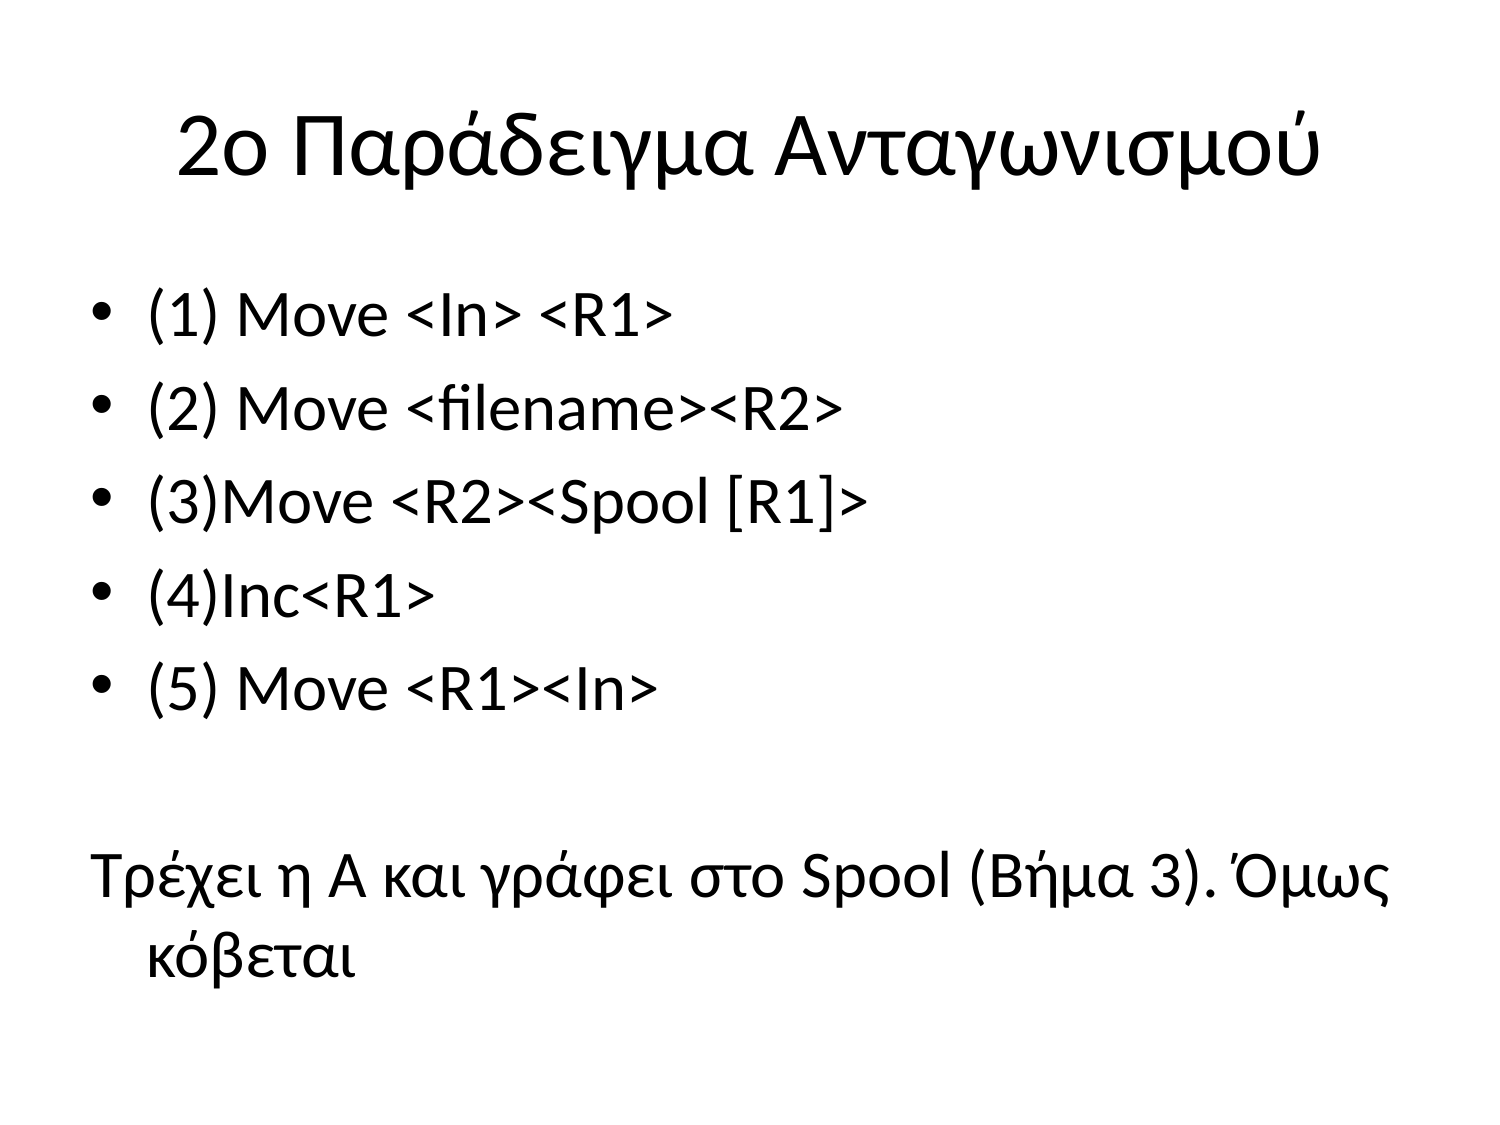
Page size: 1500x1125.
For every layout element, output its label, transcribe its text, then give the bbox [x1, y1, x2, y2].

title 2o Παράδειγμα Ανταγωνισμού [75, 45, 1425, 233]
list (1) Move <In> <R1> (2) Move <filename><R2> (3)Move <R2><Spool [R1]> (4)Inc<R1> (5) Move <R1><In> Τρέχει η Α και γράφει στο Spool (Βήμα 3). Όμως κόβεται [75, 262, 1425, 1005]
